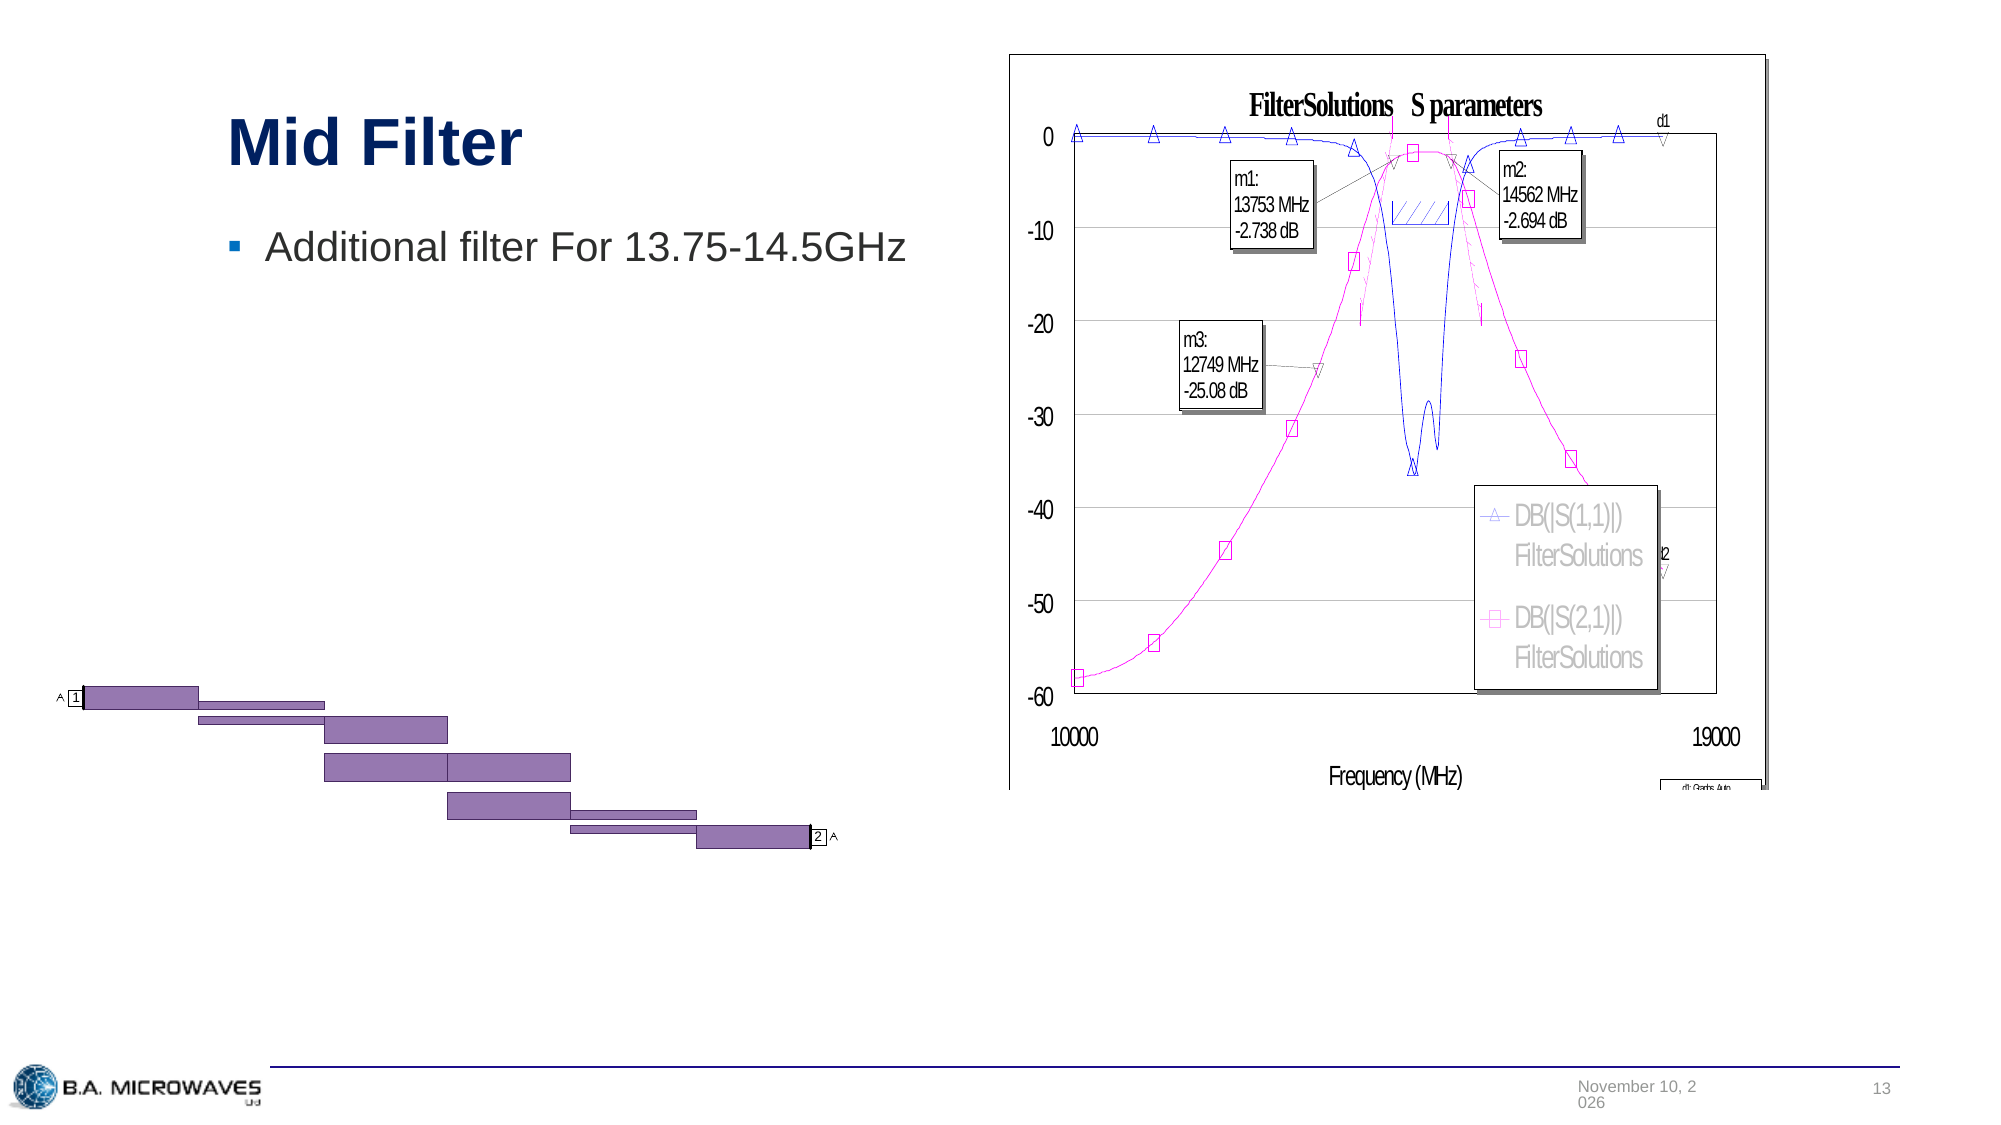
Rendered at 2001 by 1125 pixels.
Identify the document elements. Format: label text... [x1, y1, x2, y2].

picture [999, 0, 1969, 790]
picture [0, 1049, 270, 1122]
picture [0, 504, 895, 1029]
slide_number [1563, 1068, 1716, 1105]
title Mid Filter [212, 0, 999, 188]
list Additional filter For 13.75-14.5GHz [212, 217, 1788, 843]
